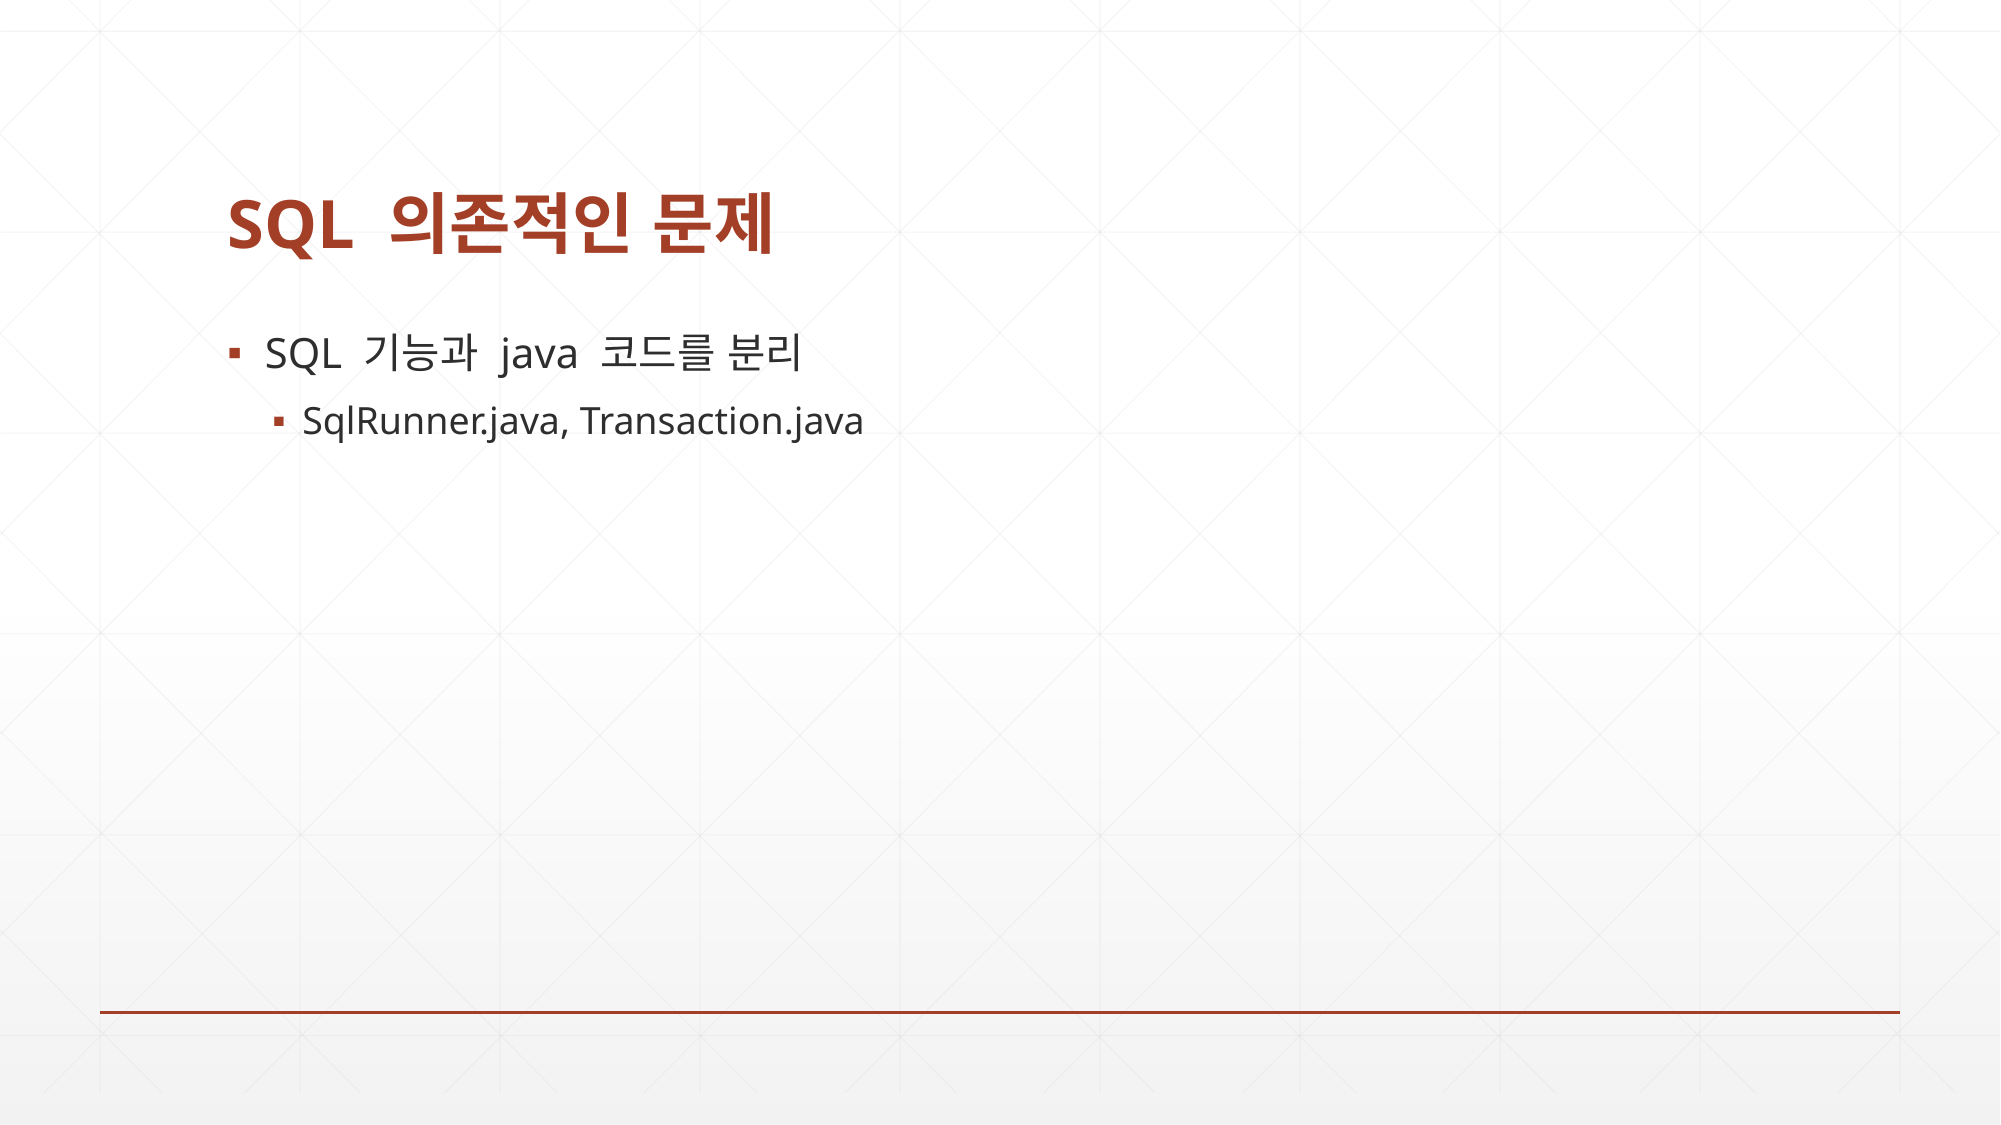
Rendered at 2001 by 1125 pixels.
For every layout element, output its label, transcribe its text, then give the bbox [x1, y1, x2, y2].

list SQL 기능과 java 코드를 분리 SqlRunner.java, Transaction.java [212, 324, 1788, 950]
title SQL 의존적인 문제 [212, 82, 1788, 271]
